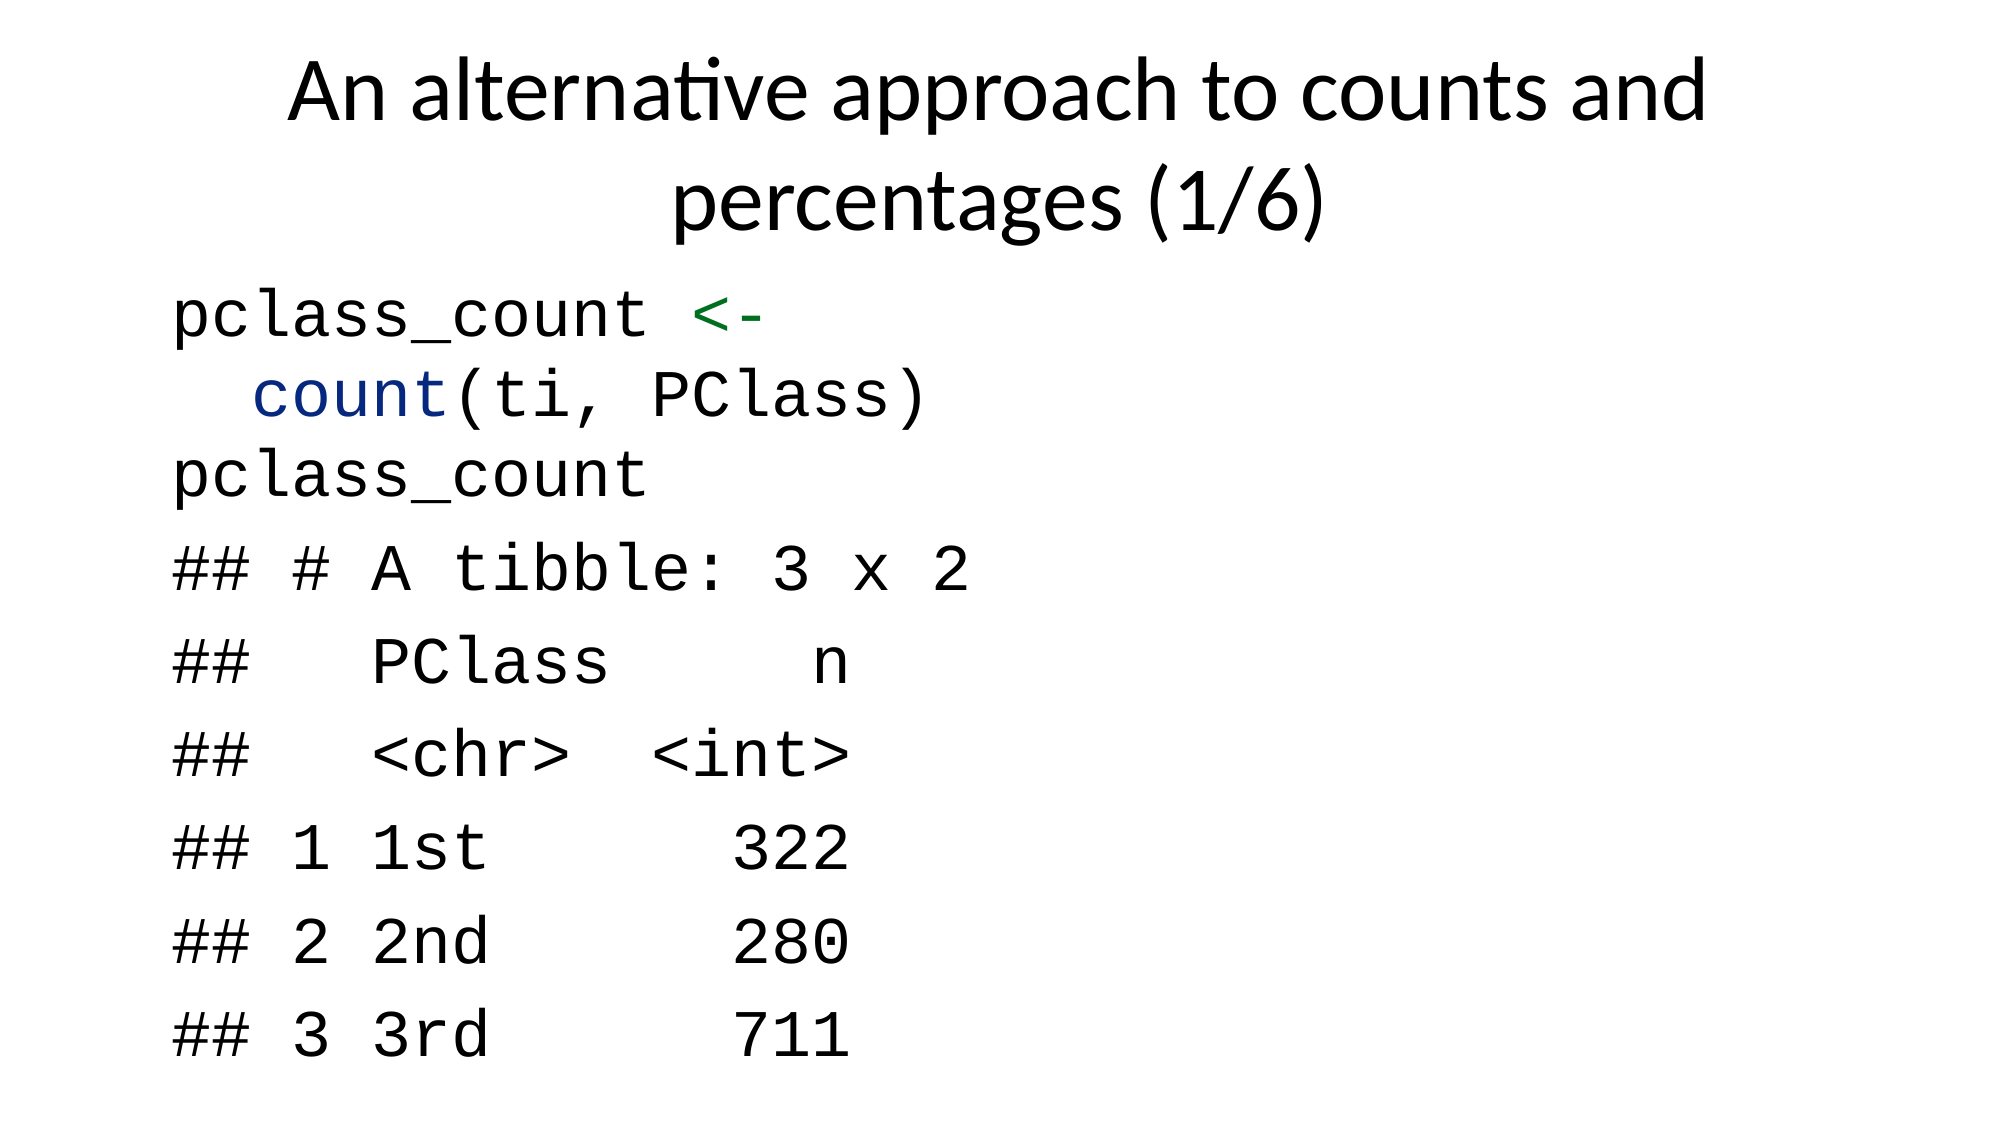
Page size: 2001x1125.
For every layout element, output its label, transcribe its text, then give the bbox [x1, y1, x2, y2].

title An alternative approach to counts and percentages (1/6) [99, 45, 1900, 233]
list pclass_count <- count(ti, PClass) pclass_count ## # A tibble: 3 x 2 ## PClass n ## <chr> <int> ## 1 1st 322 ## 2 2nd 280 ## 3 3rd 711 [99, 262, 1900, 1005]
